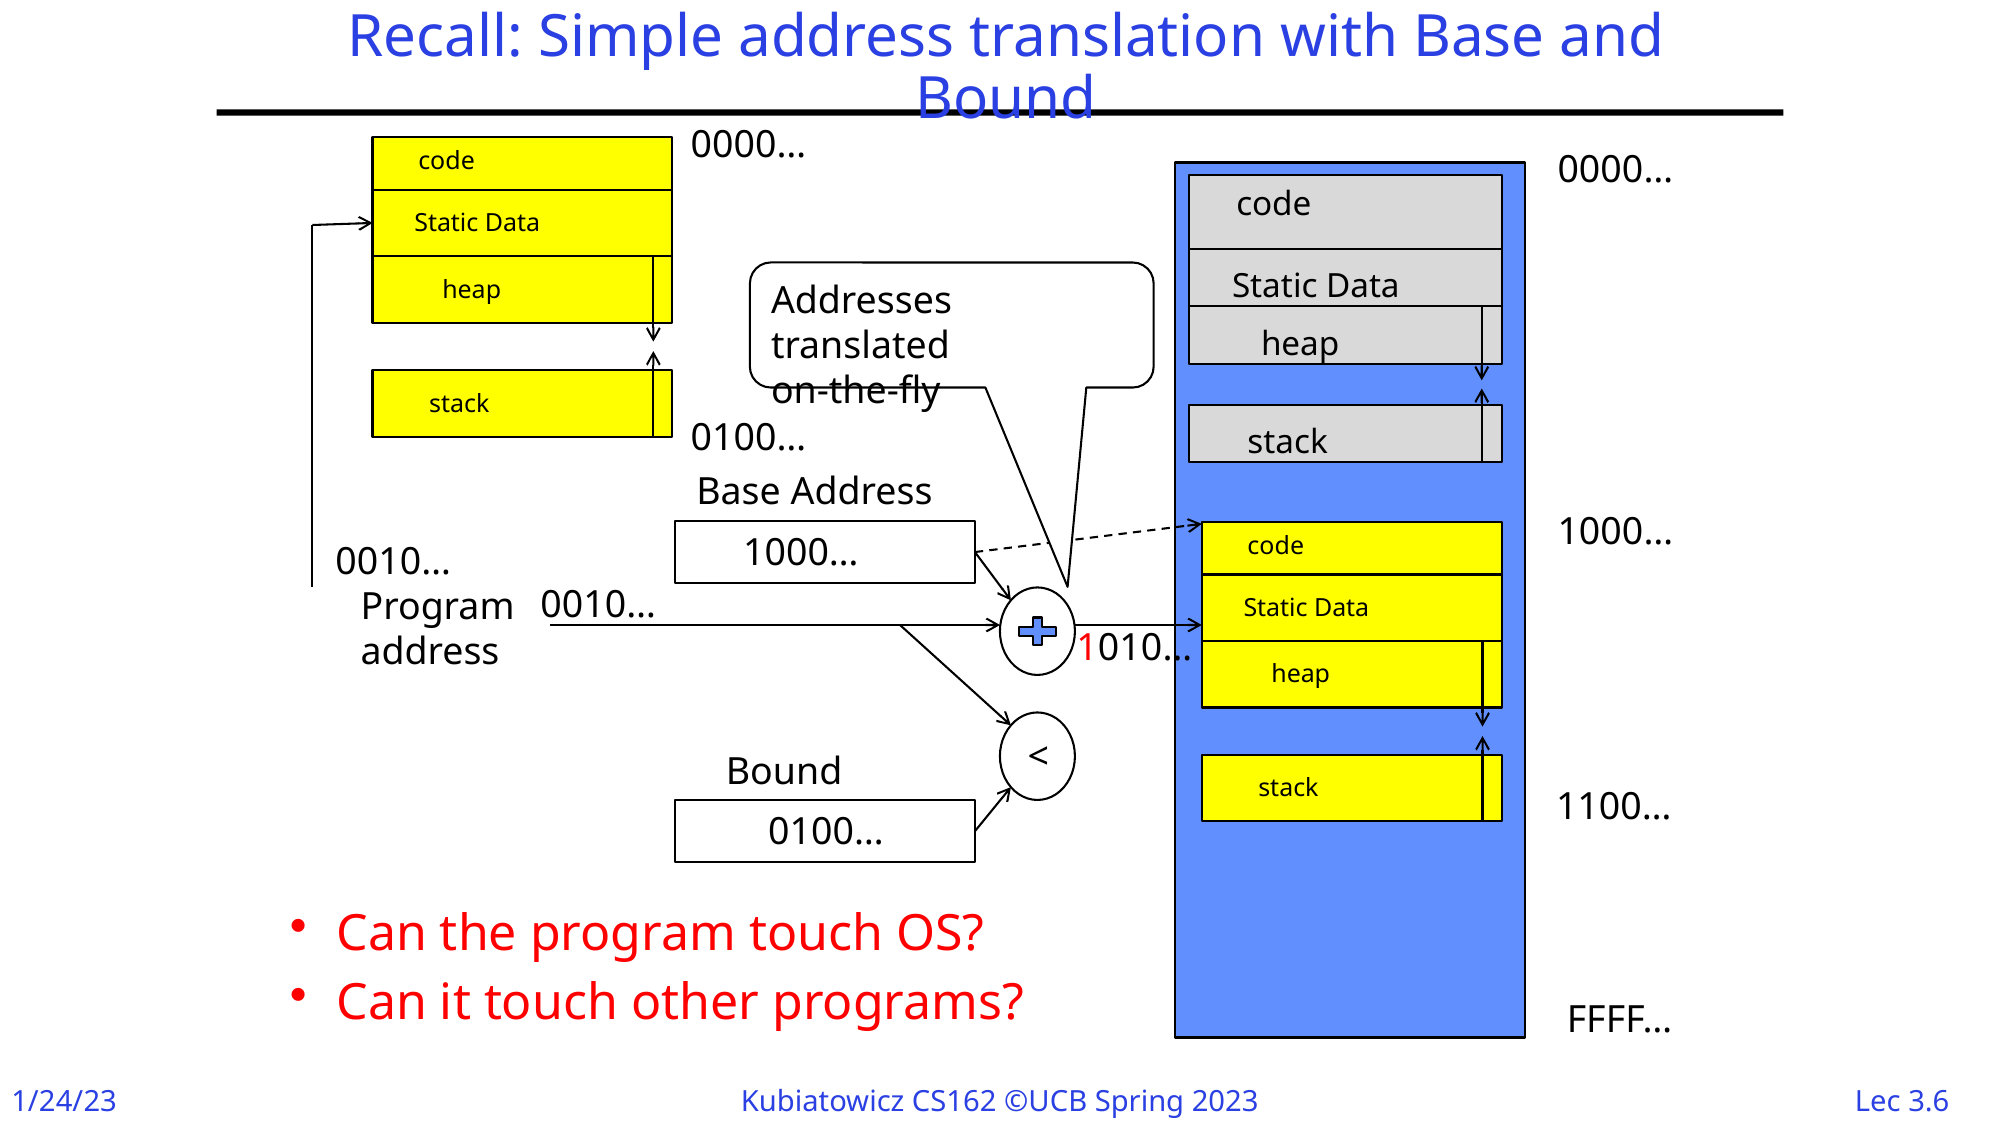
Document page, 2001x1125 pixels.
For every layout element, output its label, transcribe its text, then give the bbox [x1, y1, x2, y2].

text_box [674, 520, 975, 584]
text_box 0010… [525, 572, 672, 632]
text_box 1010… [1061, 615, 1196, 676]
text_box [1000, 587, 1073, 675]
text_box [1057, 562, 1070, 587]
text_box Program address [345, 574, 530, 680]
text_box Bound [711, 739, 875, 800]
text_box 0010… [320, 529, 467, 589]
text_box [1201, 522, 1502, 822]
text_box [1188, 174, 1502, 469]
text_box 1000… [728, 520, 874, 581]
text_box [372, 137, 673, 437]
text_box [674, 799, 975, 863]
text_box 0000… [1542, 137, 1689, 198]
text_box 0100… [675, 406, 822, 466]
text_box 0100… [753, 799, 899, 860]
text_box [974, 786, 1012, 832]
text_box 1000… [1542, 499, 1689, 560]
text_box 1100… [1541, 774, 1687, 835]
text_box FFFF… [1552, 987, 1688, 1048]
text_box Base Address [681, 460, 948, 520]
text_box [1175, 162, 1525, 1038]
text_box [1015, 712, 1063, 724]
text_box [899, 624, 1012, 726]
text_box 0000… [675, 112, 822, 173]
text_box Addresses translated on-the-fly [749, 262, 1154, 522]
text_box [999, 726, 1075, 800]
list Can the program touch OS? Can it touch other programs? [275, 900, 1150, 1088]
text_box < [1012, 724, 1065, 785]
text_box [974, 551, 1012, 601]
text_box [312, 222, 373, 226]
title Recall: Simple address translation with Base and Bound [249, 24, 1763, 113]
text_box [974, 523, 1203, 553]
